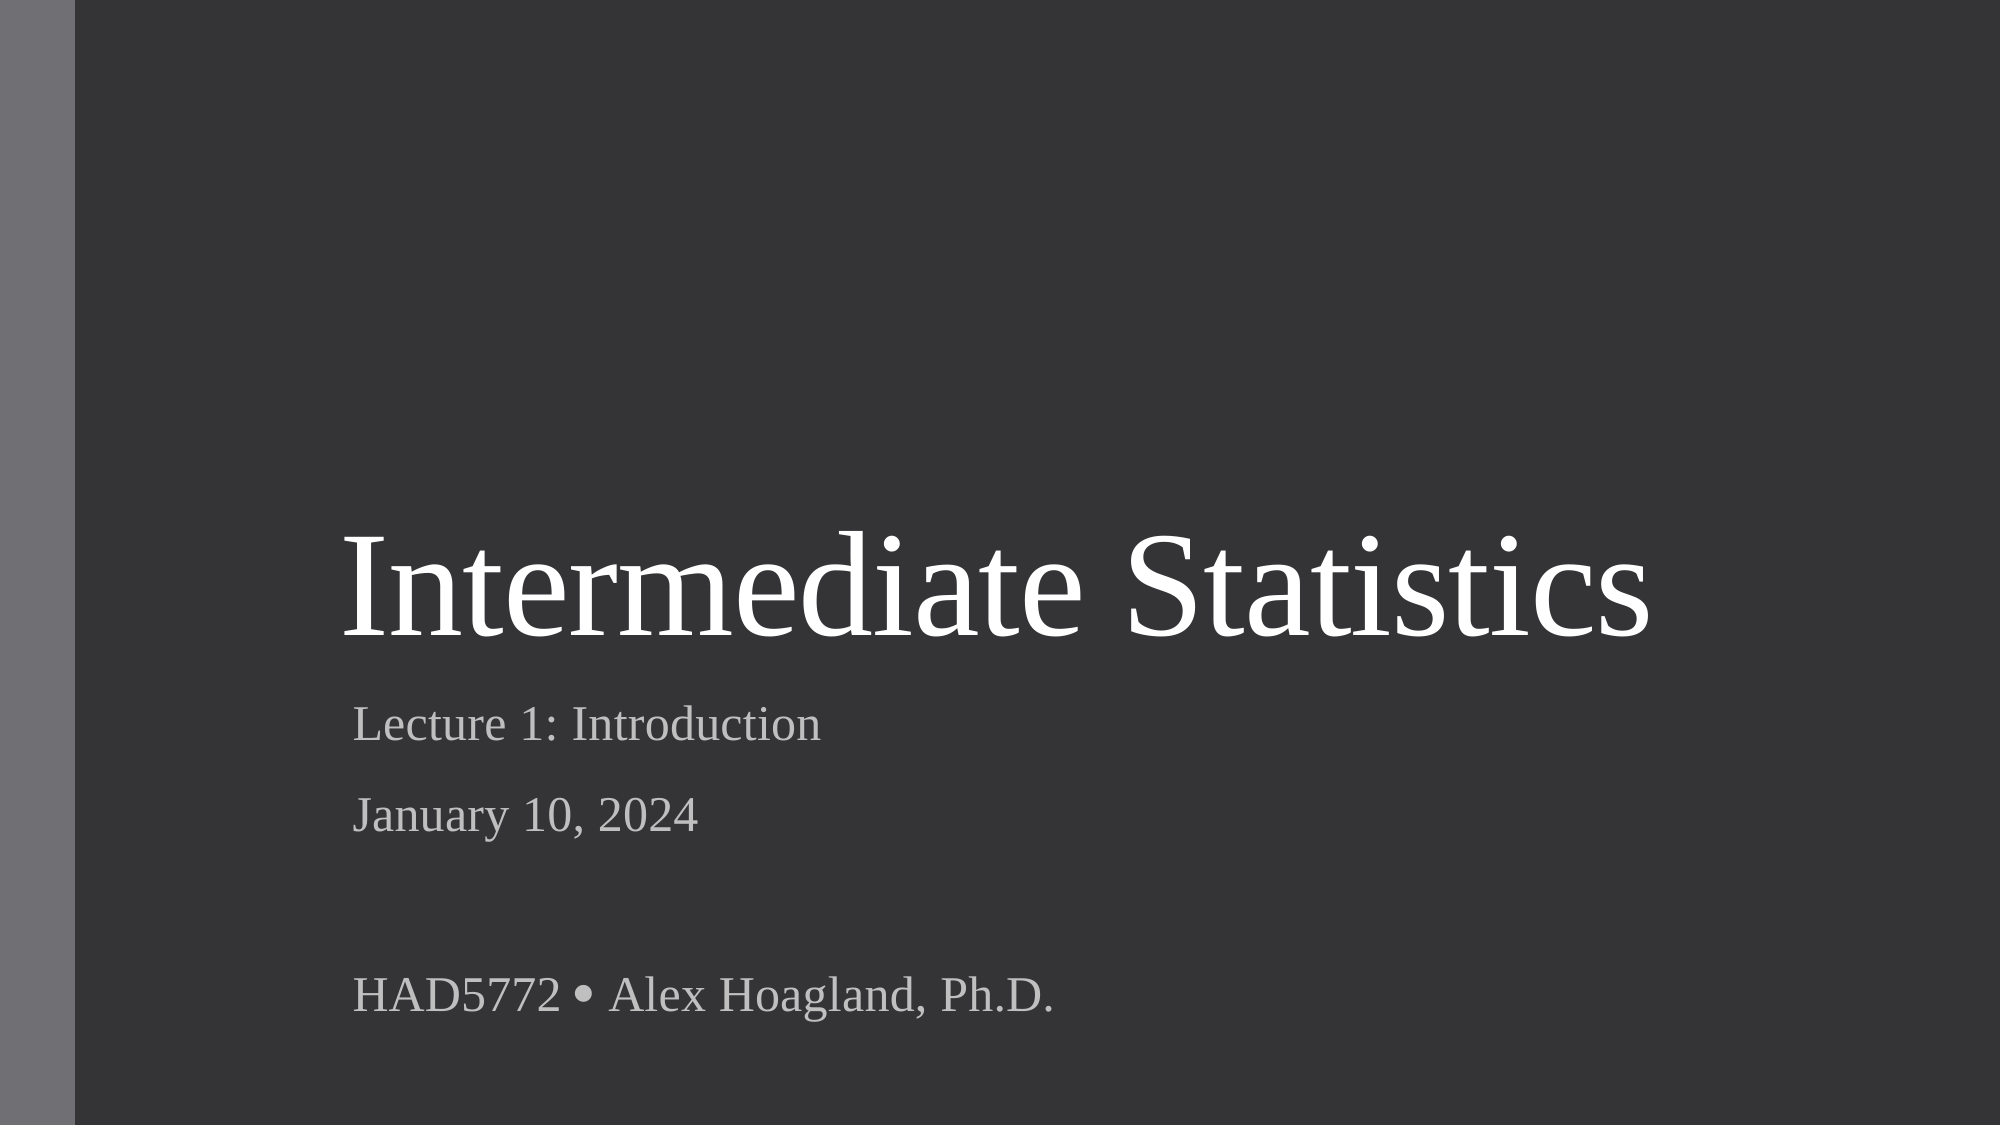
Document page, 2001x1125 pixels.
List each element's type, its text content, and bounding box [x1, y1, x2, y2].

subtitle Lecture 1: Introduction January 10, 2024 HAD5772  Alex Hoagland, Ph.D. [337, 687, 1863, 1013]
title Intermediate Statistics [324, 362, 1888, 674]
